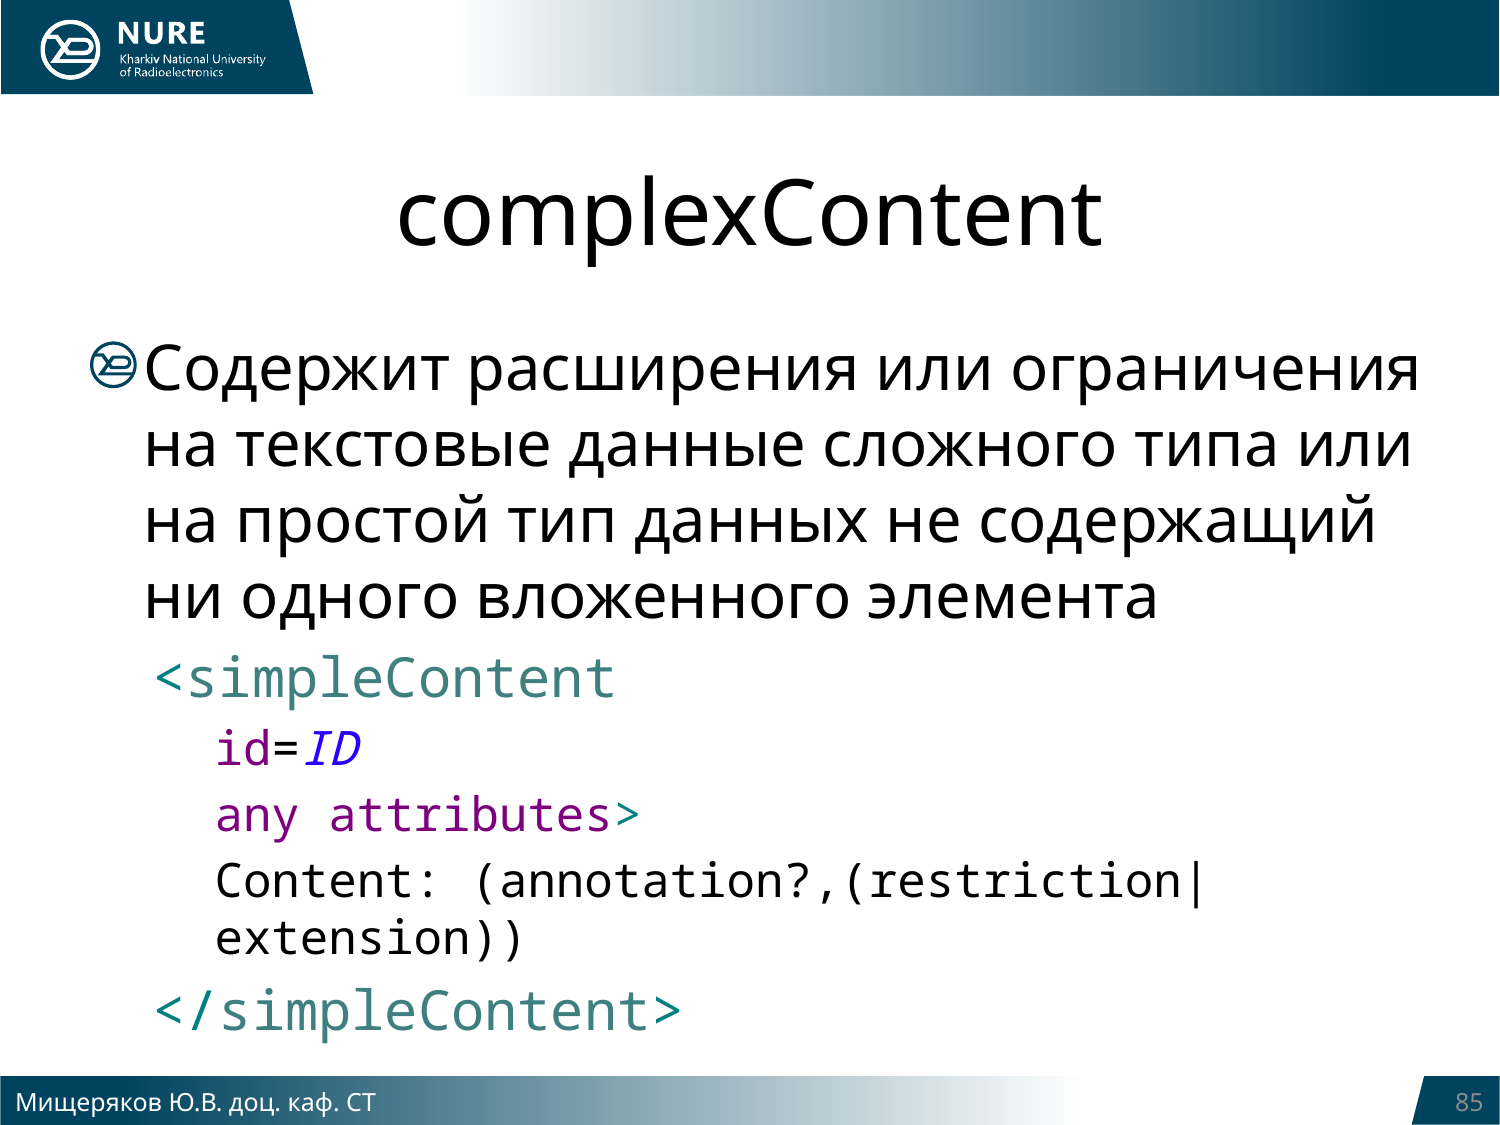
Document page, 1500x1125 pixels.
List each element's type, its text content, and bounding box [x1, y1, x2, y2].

title complexContent [75, 115, 1425, 303]
slide_number 85 [1396, 1082, 1499, 1125]
list Содержит расширения или ограничения на текстовые данные сложного типа или на простой тип данных не содержащий ни одного вложенного элемента <simpleContent id=ID any attributes> Content: (annotation?,(restriction|extension)) </simpleContent> [75, 319, 1447, 1062]
footer Мищеряков Ю.В. доц. каф. СТ [0, 1082, 963, 1125]
